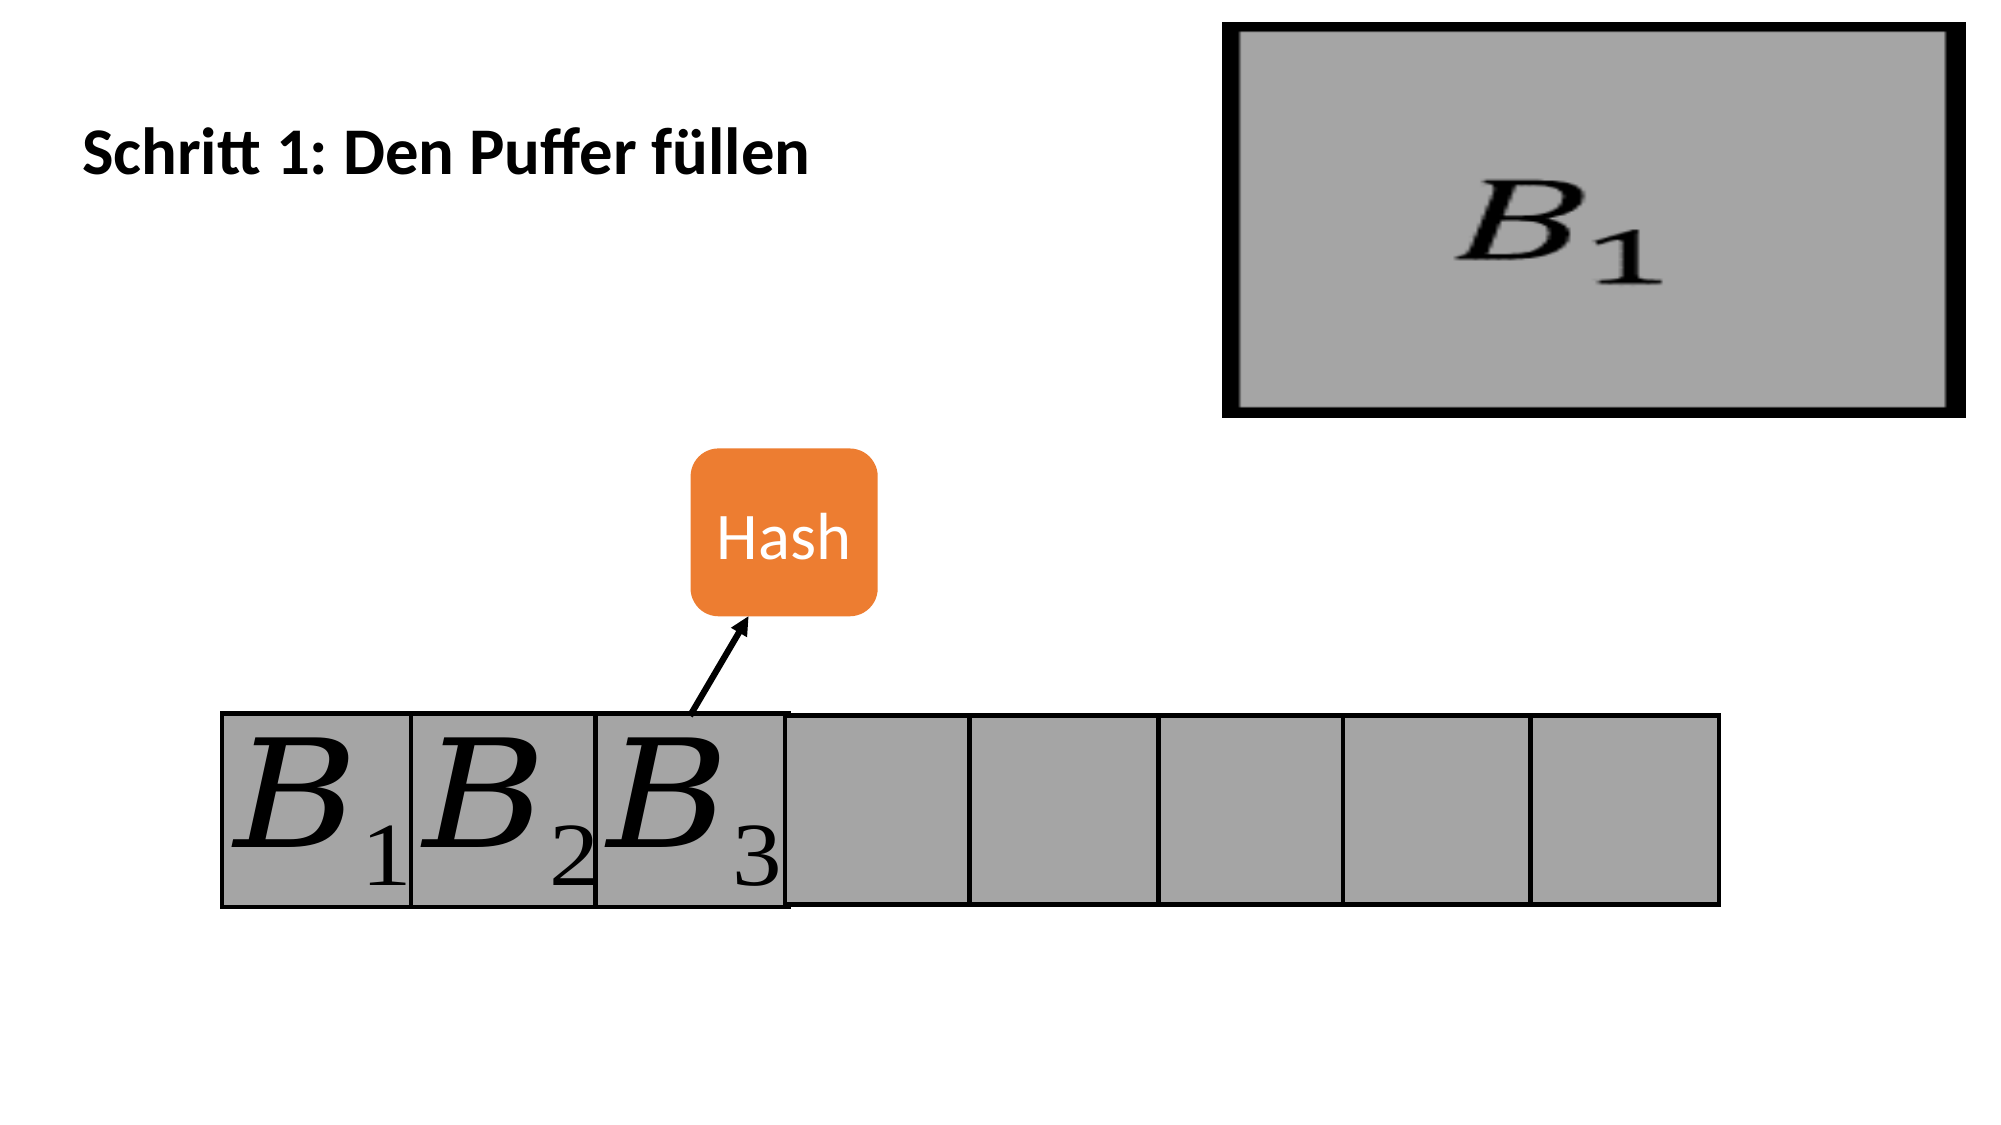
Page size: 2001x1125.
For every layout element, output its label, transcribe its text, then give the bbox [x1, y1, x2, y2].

picture [1222, 22, 1966, 418]
text_box Hash [689, 447, 879, 618]
text_box [968, 715, 1157, 906]
text_box [784, 715, 968, 906]
text_box [1529, 715, 1720, 906]
text_box [1342, 715, 1529, 906]
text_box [689, 616, 749, 716]
text_box [1157, 715, 1342, 906]
text_box Schritt 1: Den Puffer füllen [67, 100, 1003, 196]
